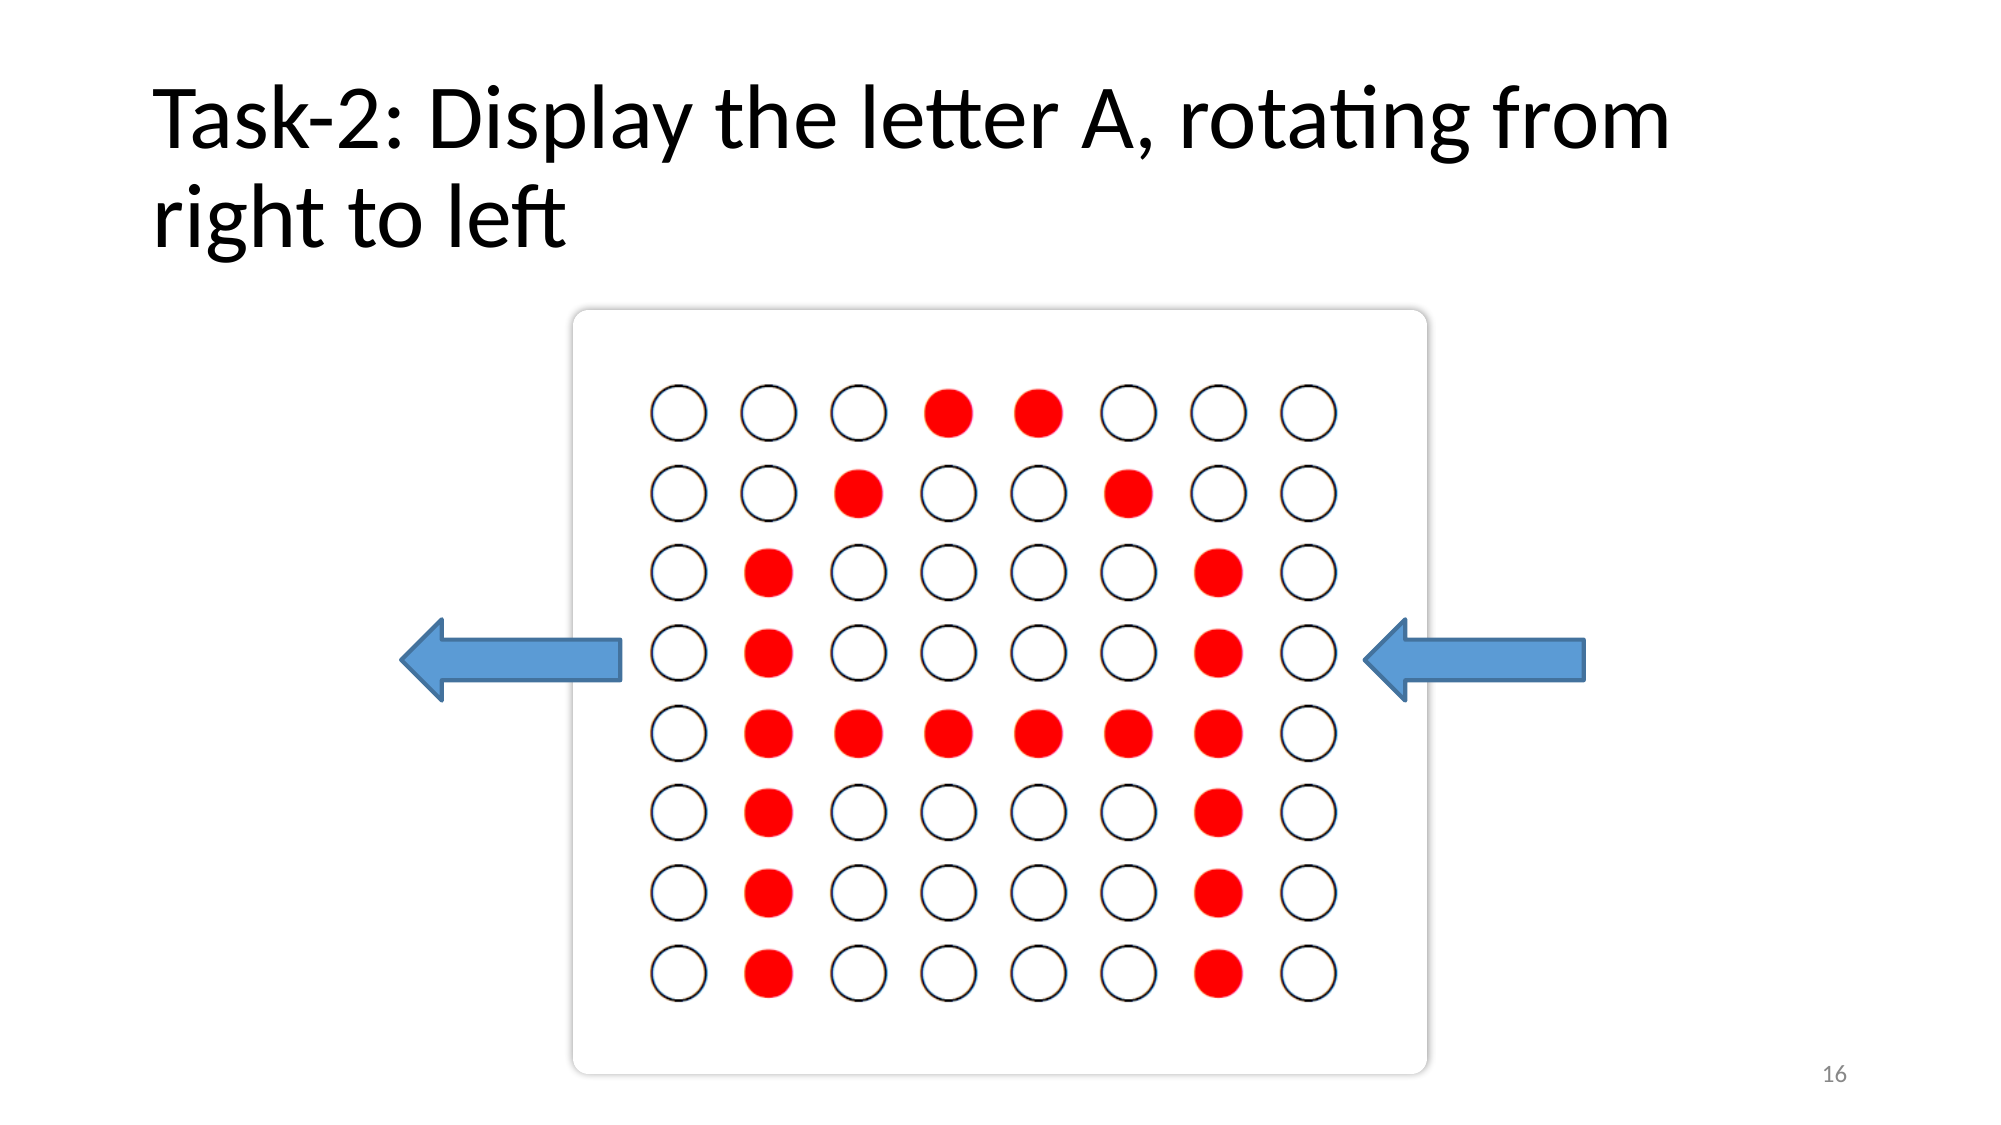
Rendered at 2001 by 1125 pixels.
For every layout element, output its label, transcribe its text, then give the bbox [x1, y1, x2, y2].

slide_number 16 [1412, 1042, 1863, 1103]
text_box [399, 617, 598, 703]
title Task-2: Display the letter A, rotating from right to left [137, 59, 1863, 278]
text_box [1401, 617, 1586, 703]
picture [604, 340, 1396, 1043]
